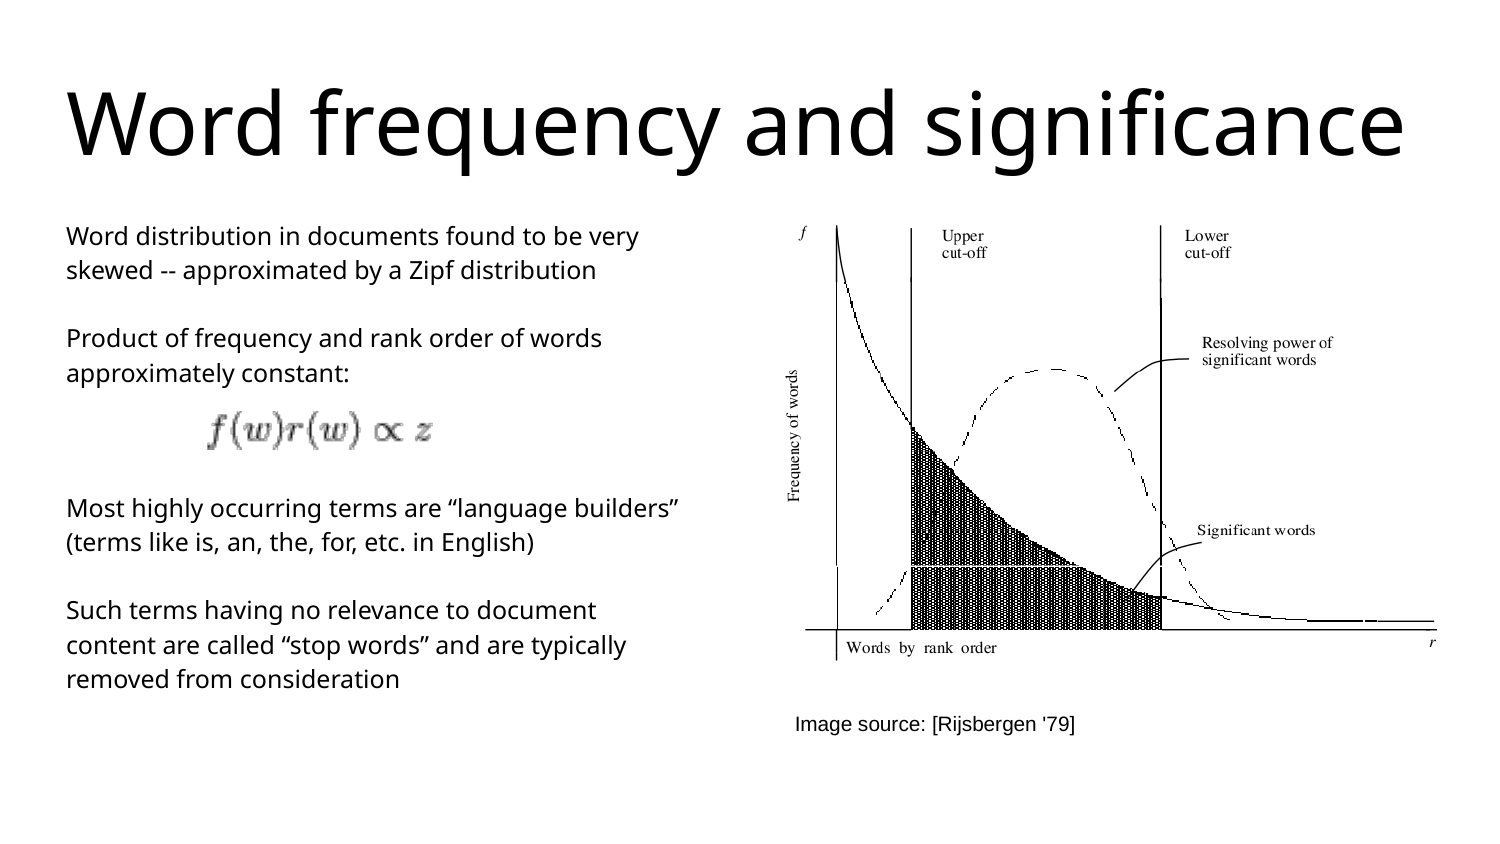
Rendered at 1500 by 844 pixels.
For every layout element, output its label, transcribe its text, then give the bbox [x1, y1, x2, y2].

text_box Image source: [Rijsbergen '79] [779, 698, 1121, 744]
picture [732, 212, 1476, 690]
title Word frequency and significance [51, 51, 1449, 189]
list Word distribution in documents found to be very skewed -- approximated by a Zipf distribution Product of frequency and rank order of words approximately constant: Most highly occurring terms are “language builders” (terms like is, an, the, for, etc. in English) Such terms having no relevance to document content are called “stop words” and are typically removed from consideration [51, 200, 708, 752]
picture [206, 411, 433, 451]
